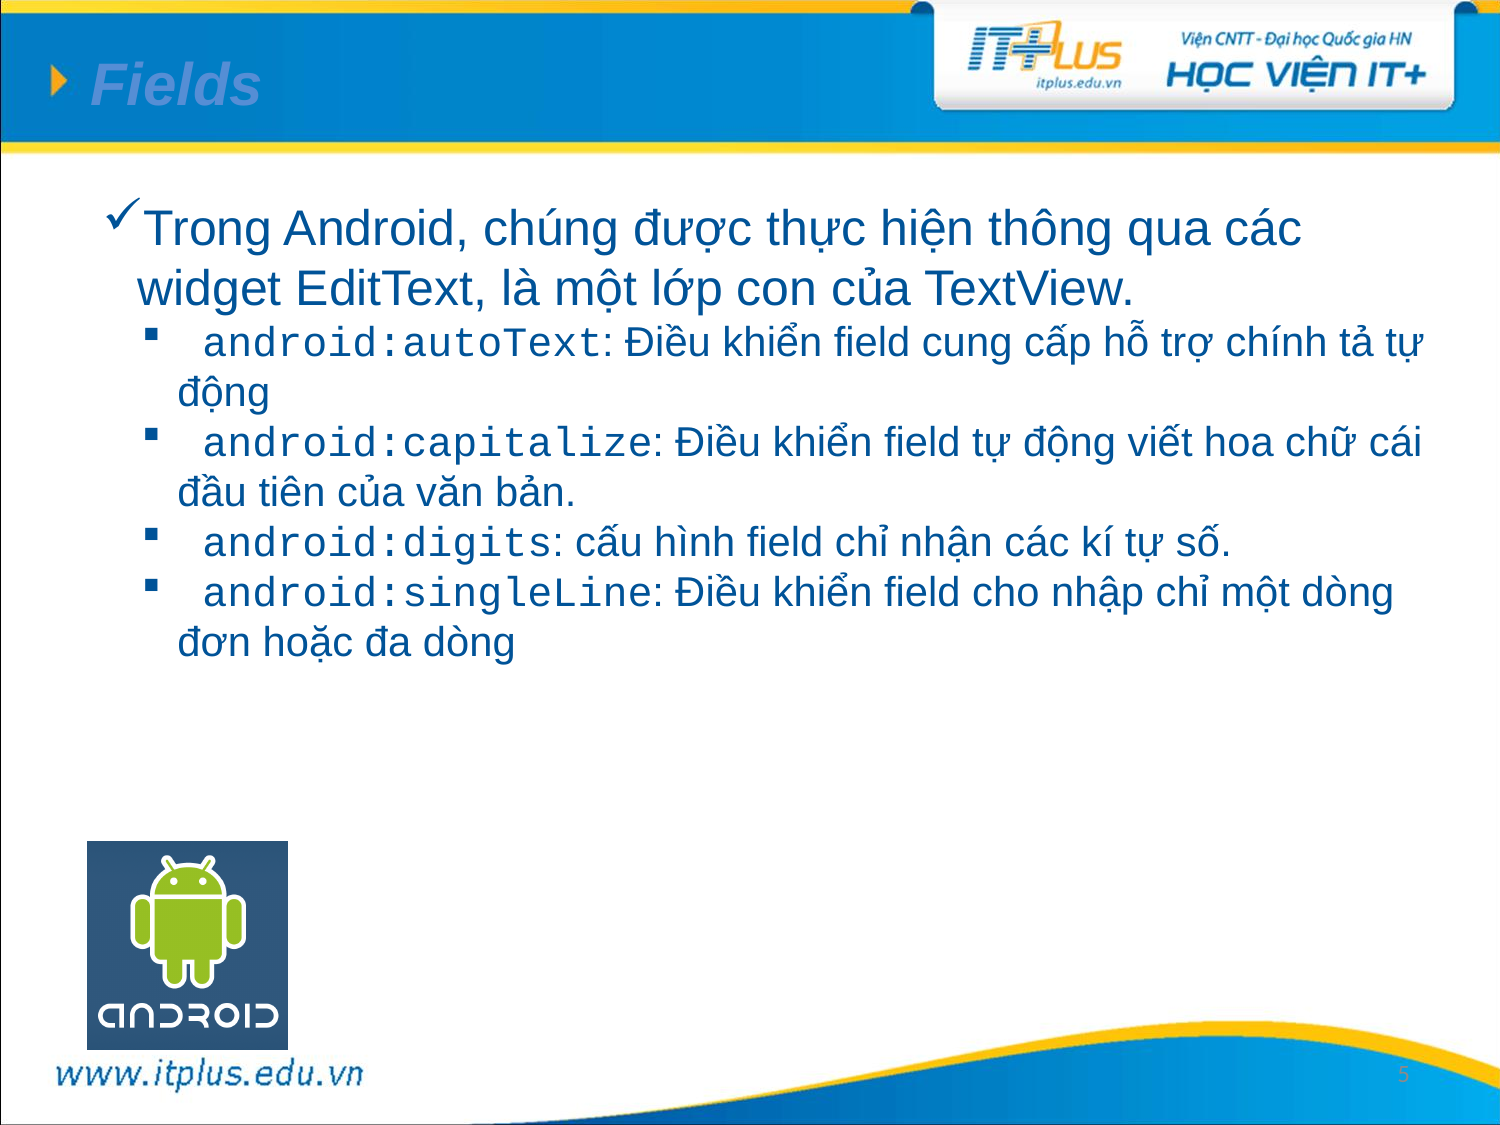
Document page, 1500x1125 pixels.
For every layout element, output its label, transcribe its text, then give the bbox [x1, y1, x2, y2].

picture [0, 0, 1500, 1125]
text_box Trong Android, chúng được thực hiện thông qua các widget EditText, là một lớp con của TextView. android:autoText: Điều khiển field cung cấp hỗ trợ chính tả tự động android:capitalize: Điều khiển field tự động viết hoa chữ cái đầu tiên của văn bản. android:digits: cấu hình field chỉ nhận các kí tự số. android:singleLine: Điều khiển field cho nhập chỉ một dòng đơn hoặc đa dòng [87, 187, 1450, 733]
title Fields [75, 37, 913, 125]
slide_number 5 [1074, 1042, 1425, 1103]
